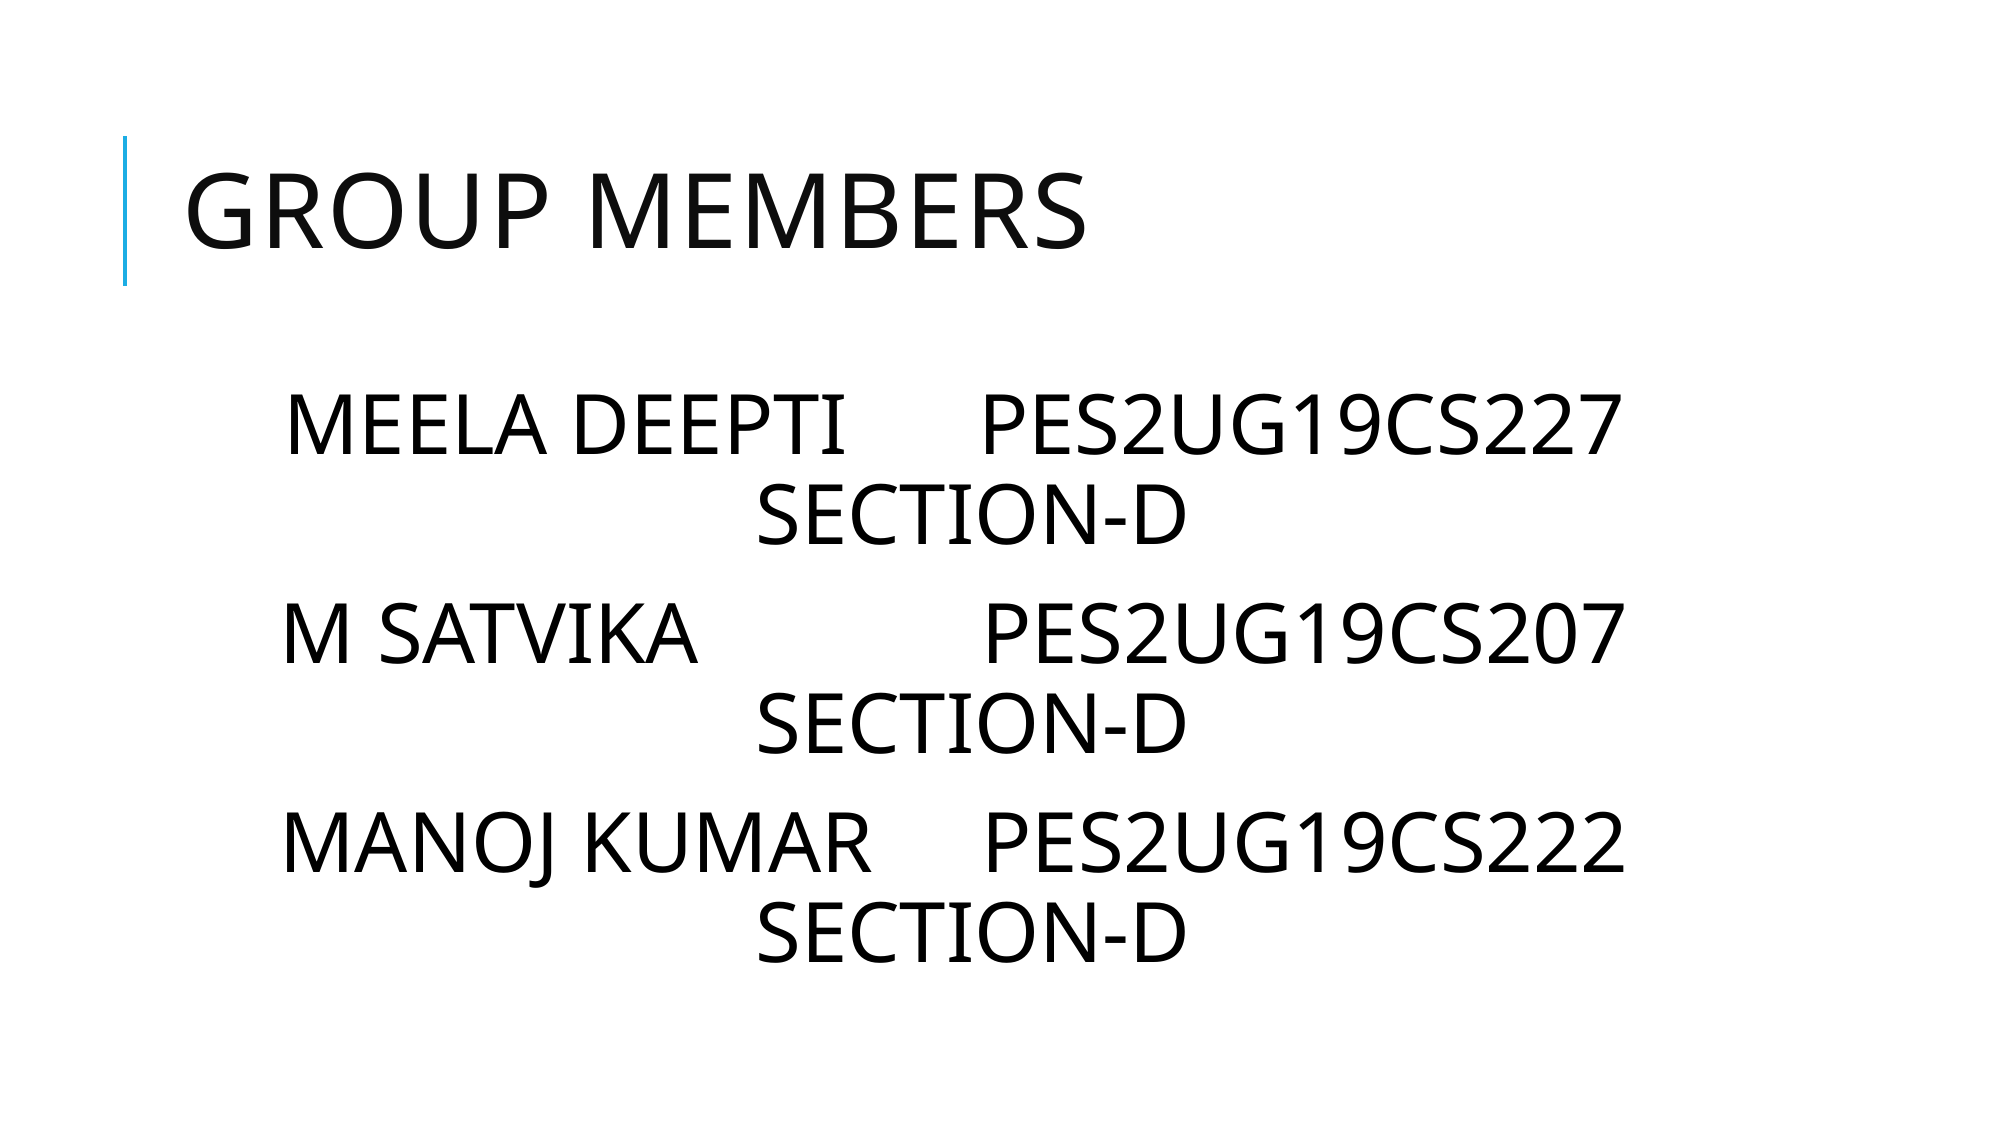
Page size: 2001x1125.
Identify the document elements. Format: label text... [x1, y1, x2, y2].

list MEELA DEEPTI PES2UG19CS227 SECTION-D M SATVIKA PES2UG19CS207 SECTION-D MANOJ KUMAR PES2UG19CS222 SECTION-D [168, 375, 1763, 1035]
title Group members [168, 96, 1763, 342]
